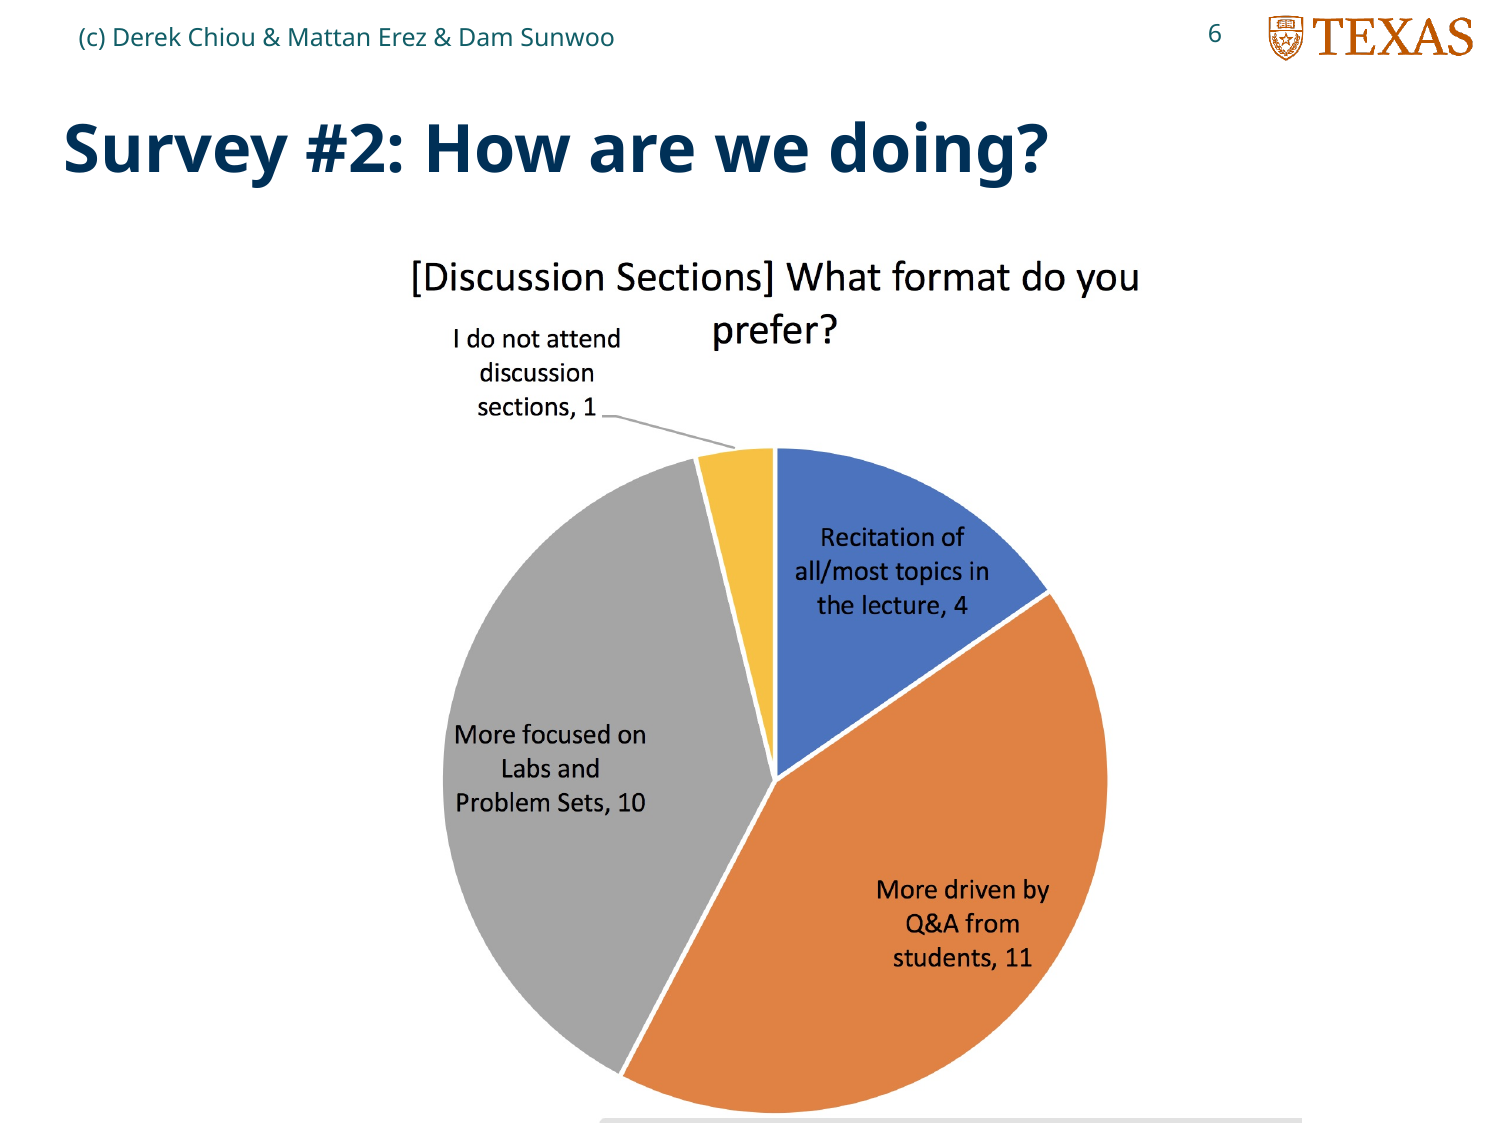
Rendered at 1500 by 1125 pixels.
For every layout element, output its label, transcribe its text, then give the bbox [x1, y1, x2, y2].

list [248, 234, 1302, 1123]
picture [1268, 12, 1474, 63]
slide_number 6 [1100, 0, 1238, 73]
title Survey #2: How are we doing? [63, 75, 1475, 223]
footer (c) Derek Chiou & Mattan Erez & Dam Sunwoo [63, 3, 914, 73]
